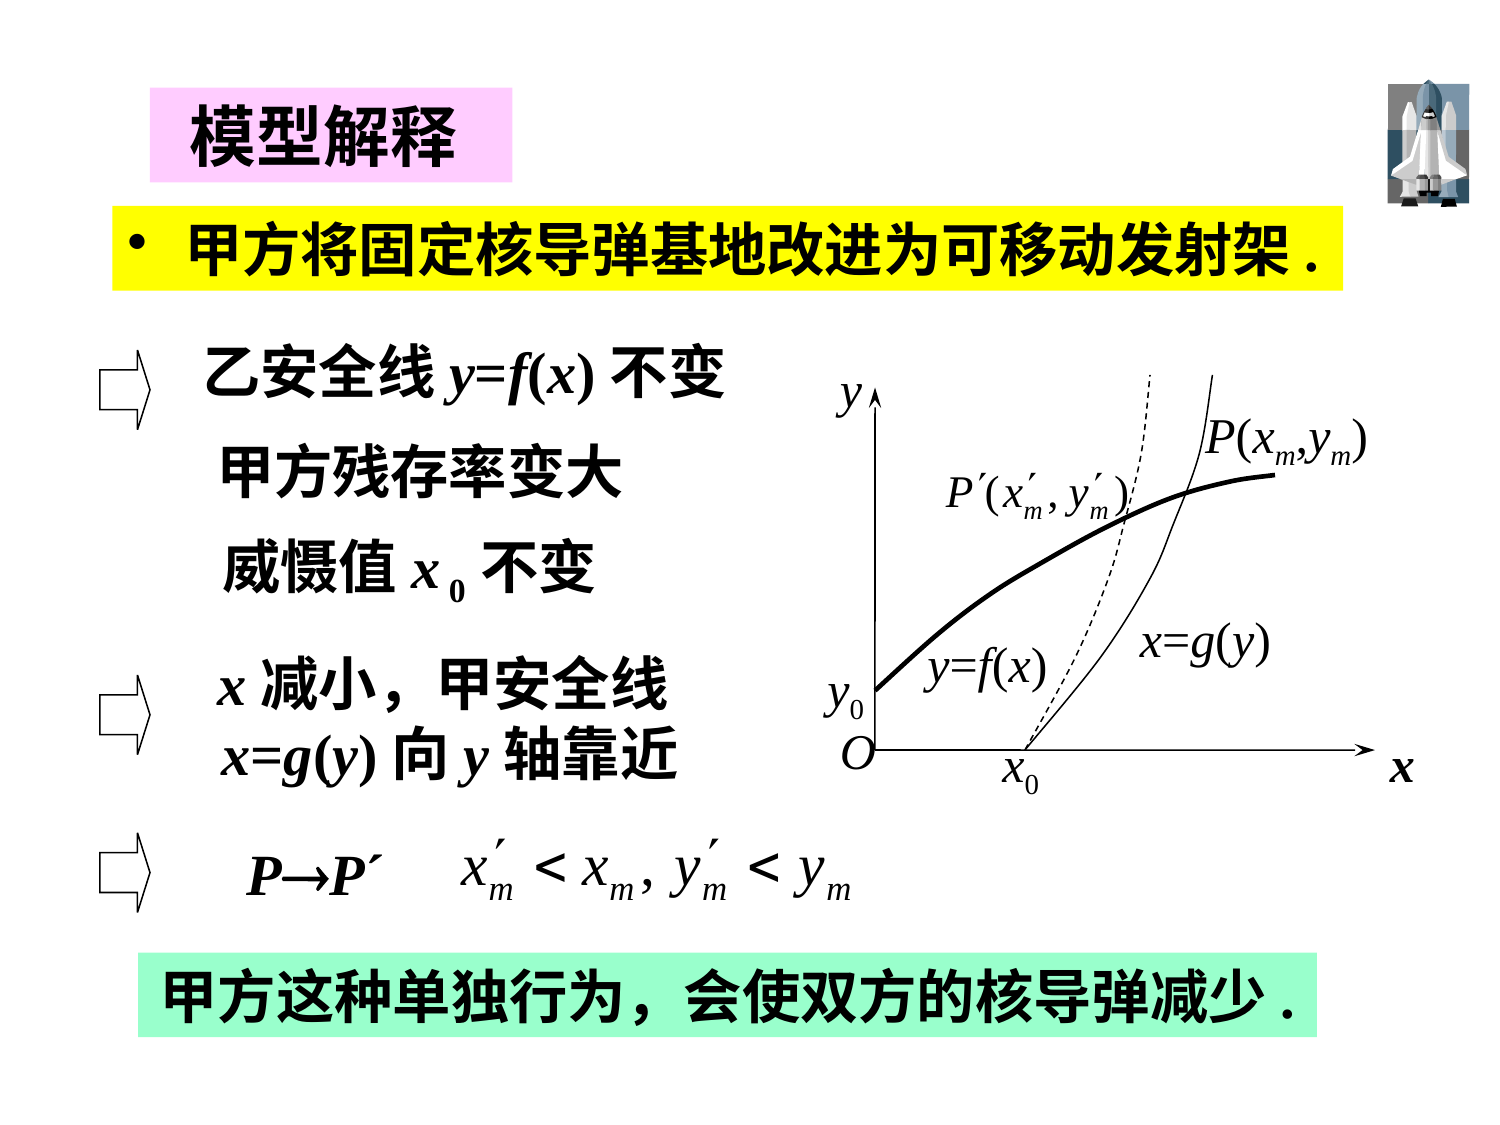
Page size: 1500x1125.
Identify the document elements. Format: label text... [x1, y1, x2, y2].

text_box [937, 462, 1138, 531]
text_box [812, 349, 1488, 801]
text_box [99, 832, 151, 913]
text_box 甲方残存率变大 [201, 427, 639, 513]
text_box x减小，甲安全线x=g(y)向y轴靠近 [187, 640, 713, 795]
text_box [99, 675, 151, 755]
text_box 模型解释 [149, 87, 513, 183]
text_box 威慑值x 0不变 [207, 522, 612, 617]
text_box [99, 350, 151, 430]
picture [1387, 77, 1472, 209]
text_box 甲方这种单独行为，会使双方的核导弹减少. [138, 952, 1317, 1038]
text_box PP´ [232, 829, 400, 915]
text_box 乙安全线y=f(x)不变 [187, 327, 742, 413]
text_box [449, 825, 863, 916]
text_box 甲方将固定核导弹基地改进为可移动发射架. [112, 205, 1344, 291]
